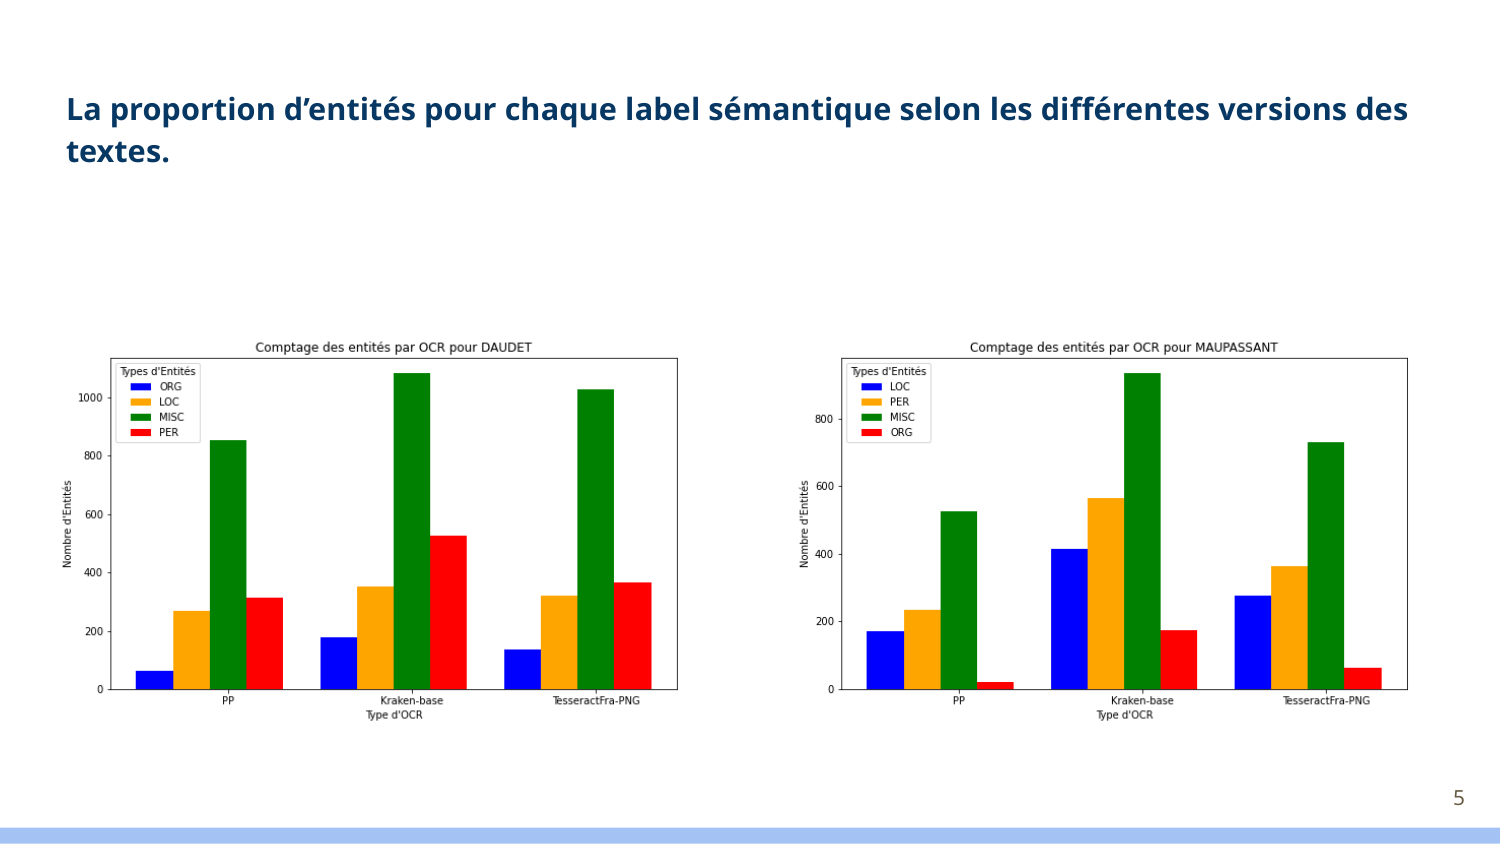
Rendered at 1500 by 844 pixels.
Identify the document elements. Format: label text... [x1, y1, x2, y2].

slide_number ‹#› [1389, 764, 1480, 830]
title La proportion d’entités pour chaque label sémantique selon les différentes versions des textes. [51, 72, 1449, 189]
picture [19, 304, 1481, 744]
